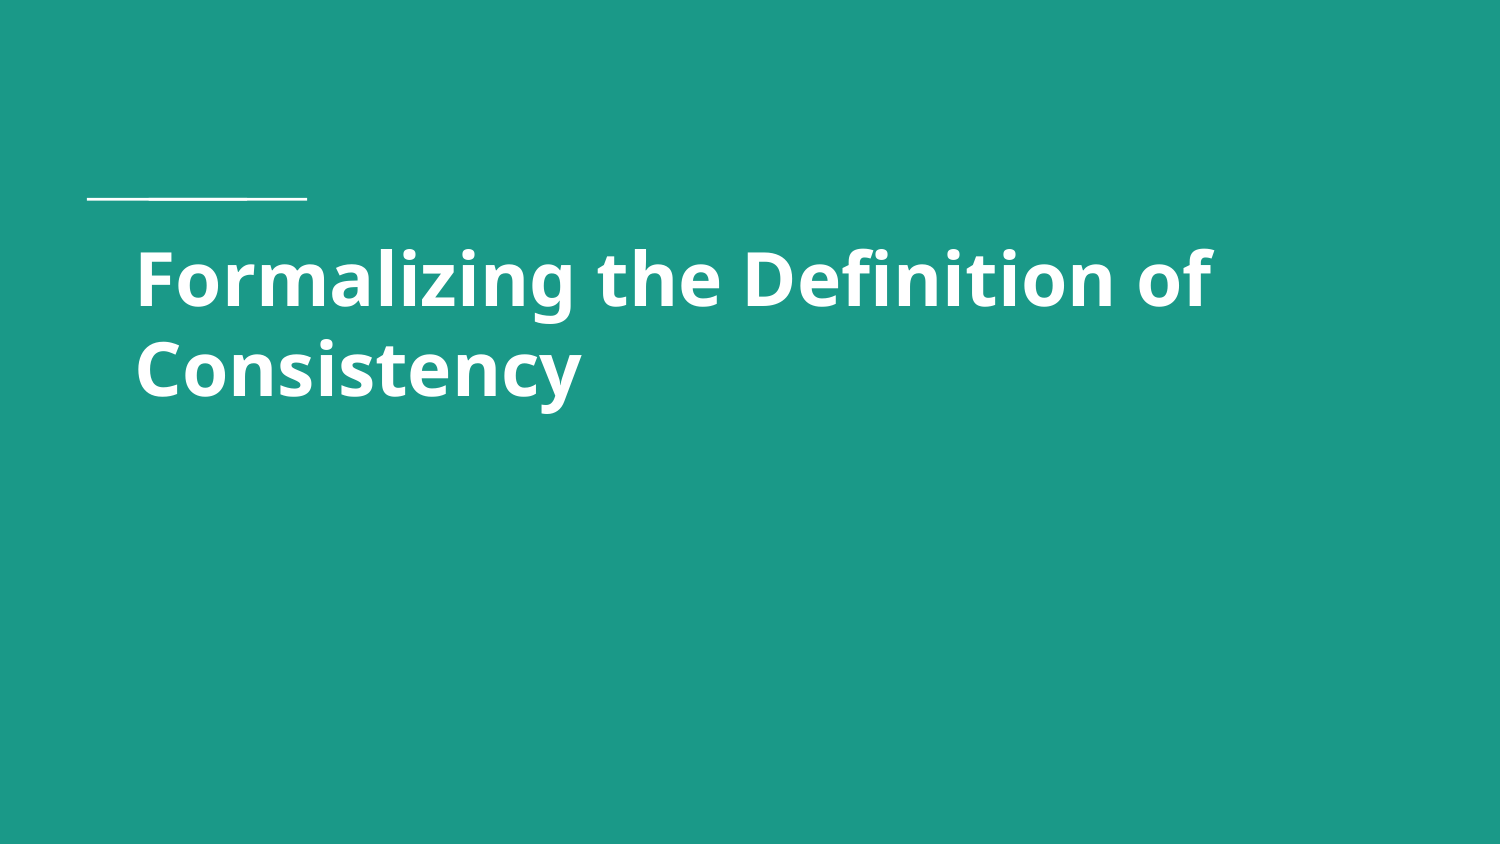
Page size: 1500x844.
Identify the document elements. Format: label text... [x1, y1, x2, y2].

title Formalizing the Definition of Consistency [119, 216, 1381, 466]
